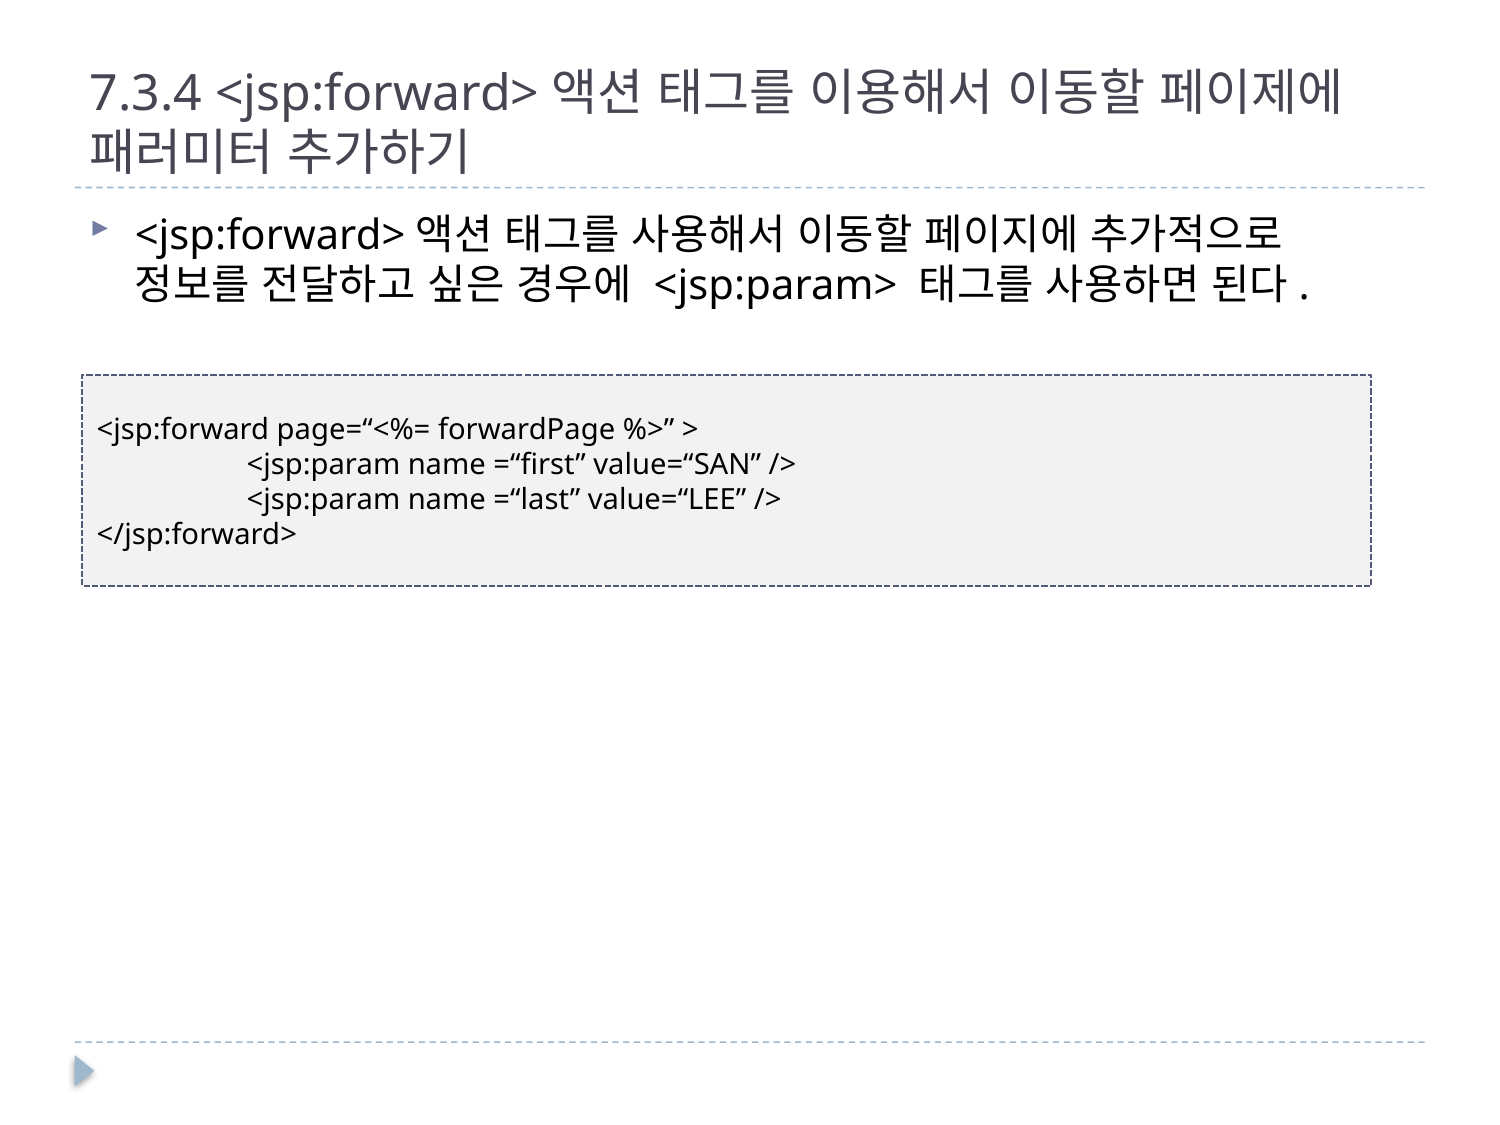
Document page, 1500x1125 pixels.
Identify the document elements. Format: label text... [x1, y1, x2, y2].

list <jsp:forward>액션 태그를 사용해서 이동할 페이지에 추가적으로 정보를 전달하고 싶은 경우에 <jsp:param> 태그를 사용하면 된다. [75, 200, 1425, 1010]
title 7.3.4 <jsp:forward>액션 태그를 이용해서 이동할 페이제에 패러미터 추가하기 [75, 24, 1425, 188]
text_box <jsp:forward page=“<%= forwardPage %>” > <jsp:param name =“first” value=“SAN” /> <jsp:param name =“last” value=“LEE” /> </jsp:forward> [80, 373, 1373, 587]
